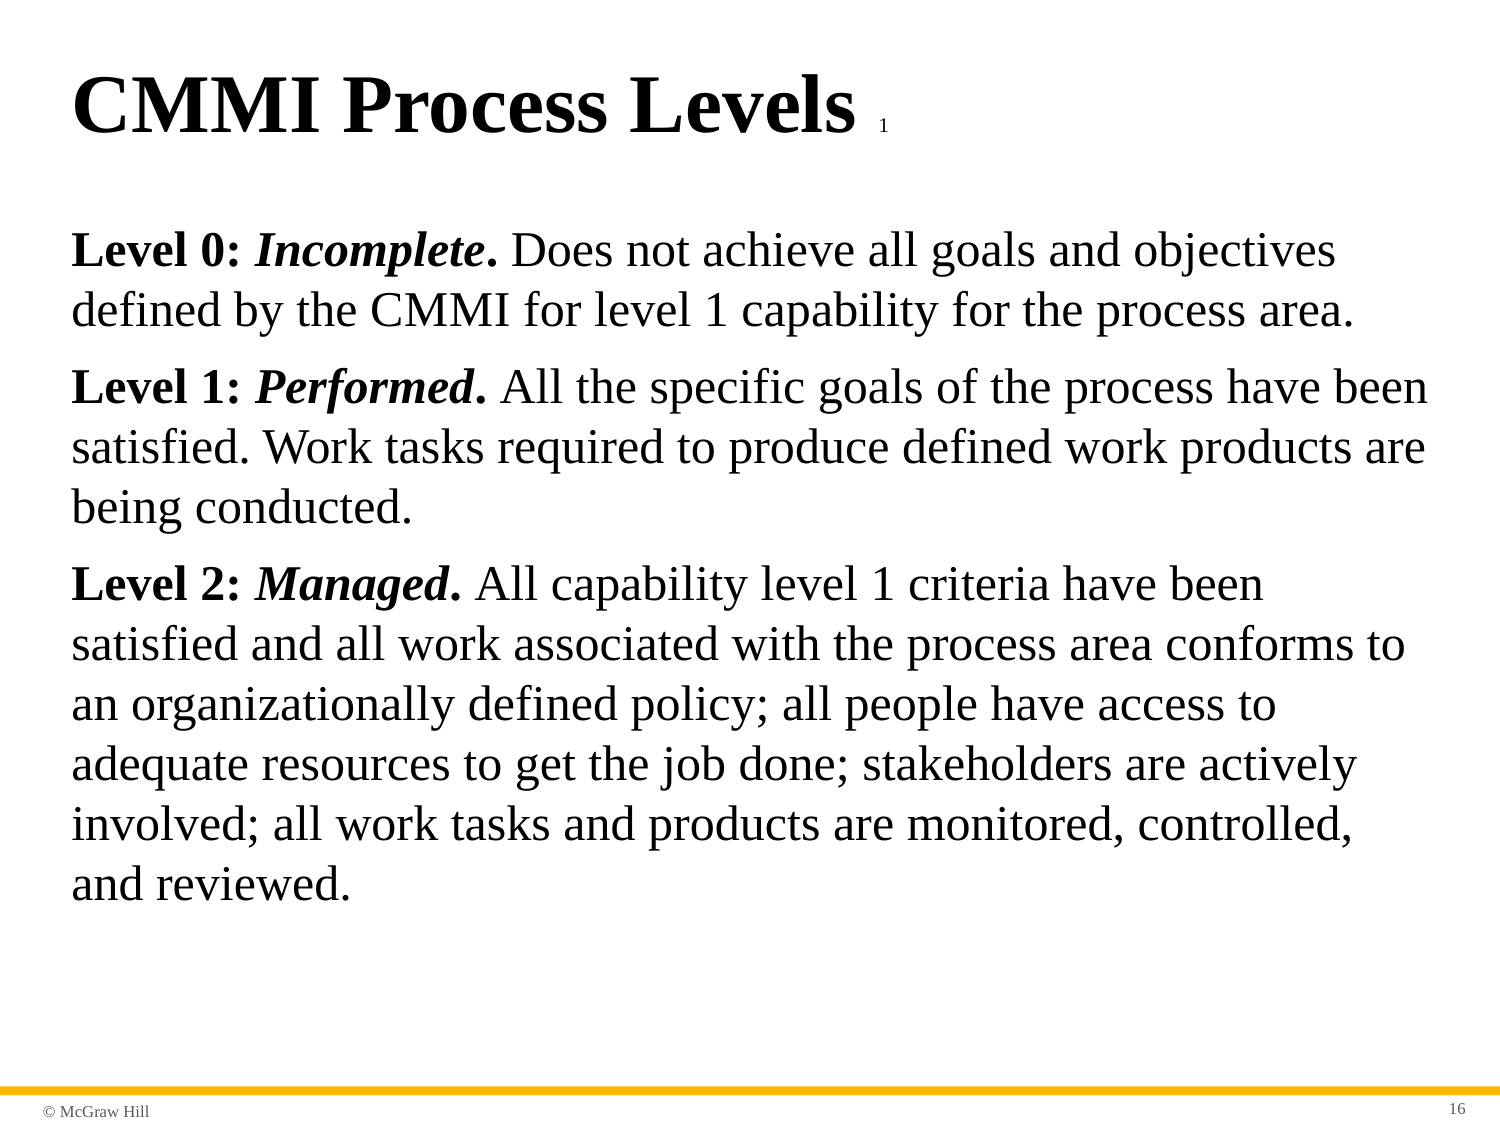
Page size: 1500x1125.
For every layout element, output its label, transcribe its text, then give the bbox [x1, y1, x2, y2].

list Level 0: Incomplete. Does not achieve all goals and objectives defined by the C M M I for level 1 capability for the process area. Level 1: Performed. All the specific goals of the process have been satisfied. Work tasks required to produce defined work products are being conducted. Level 2: Managed. All capability level 1 criteria have been satisfied and all work associated with the process area conforms to an organizationally defined policy; all people have access to adequate resources to get the job done; stakeholders are actively involved; all work tasks and products are monitored, controlled, and reviewed. [56, 209, 1444, 1025]
slide_number 16 [1415, 1094, 1474, 1122]
title C M M I Process Levels 1 [56, 50, 1444, 162]
